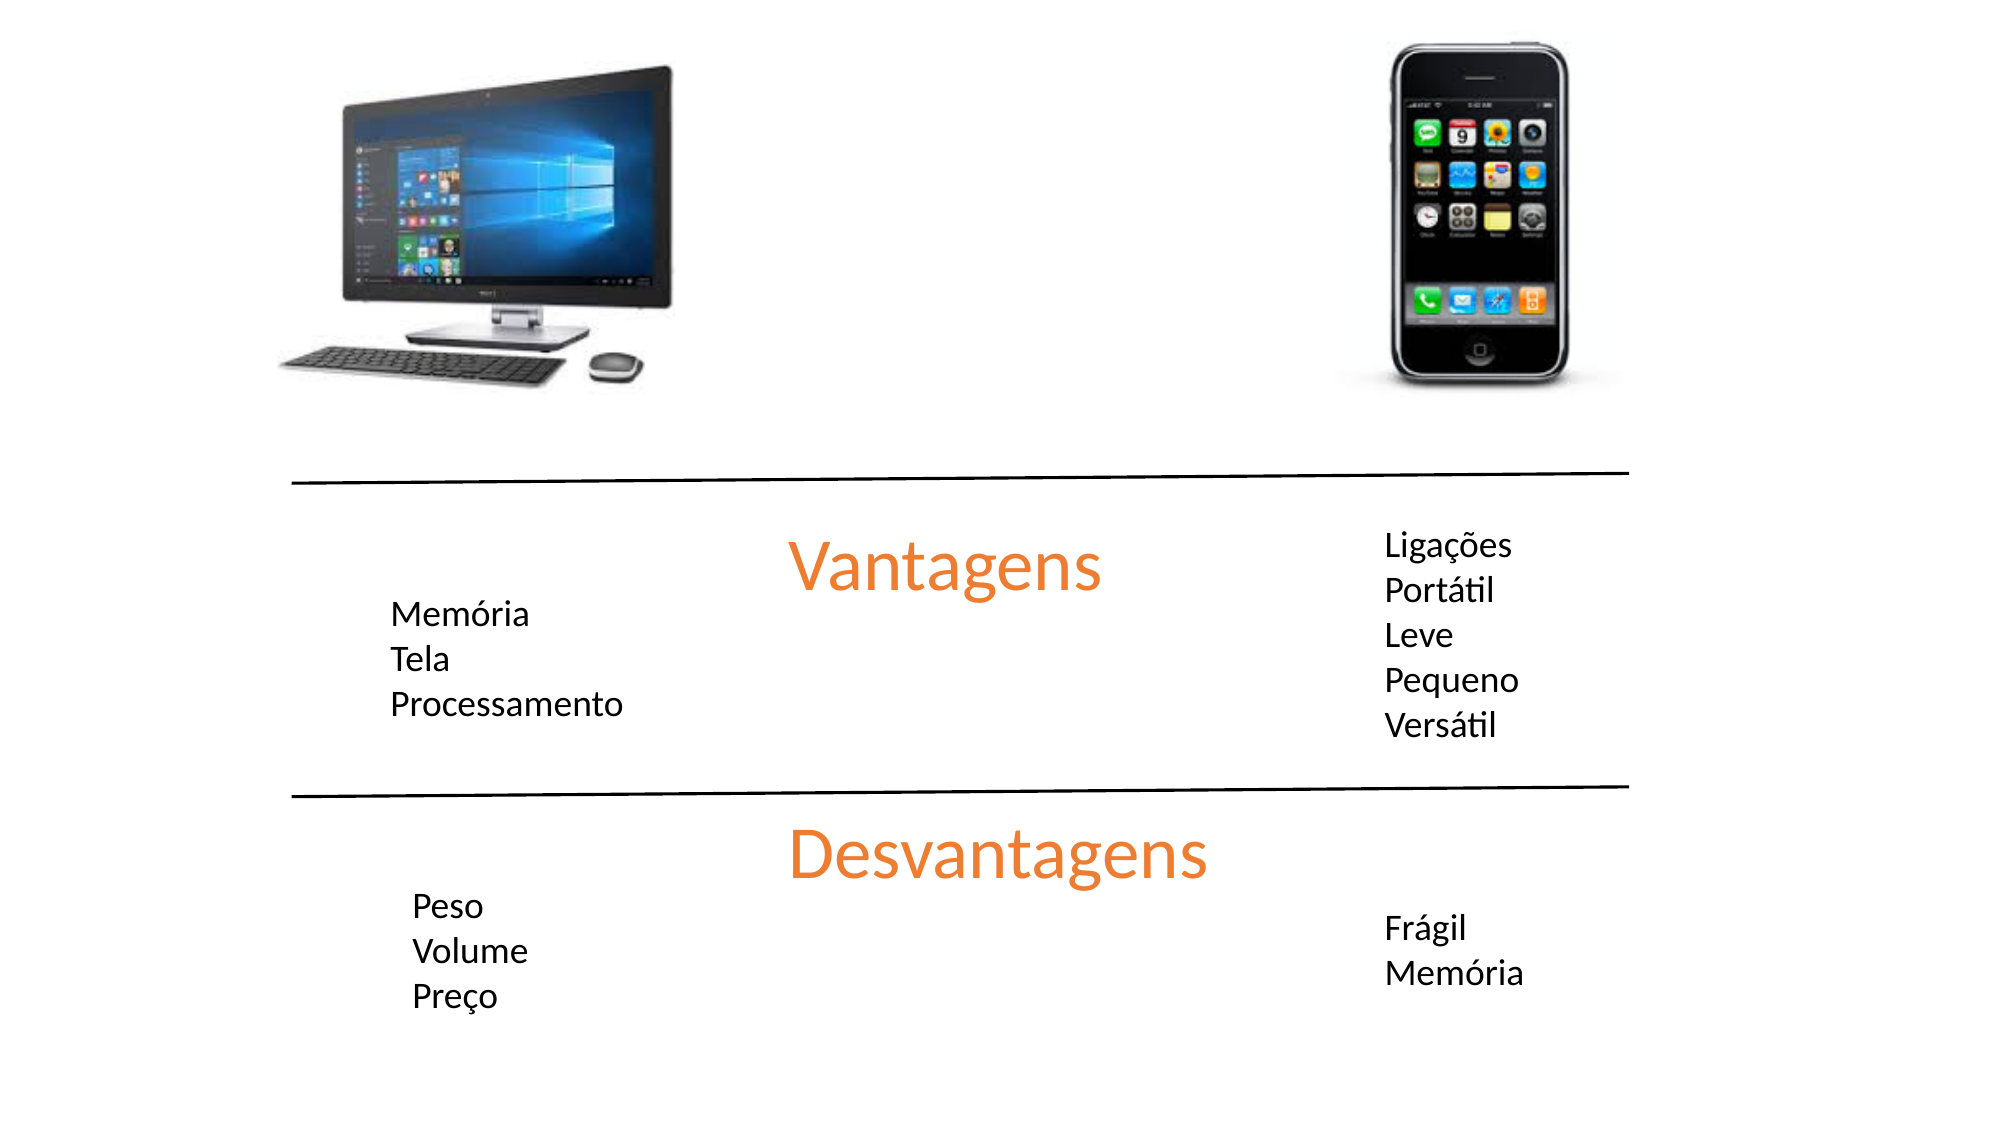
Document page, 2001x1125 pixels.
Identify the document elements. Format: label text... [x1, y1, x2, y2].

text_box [291, 786, 1630, 797]
picture [1295, 29, 1665, 399]
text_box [291, 473, 1630, 484]
text_box Memória Tela Processamento [375, 536, 697, 732]
text_box Desvantagens [773, 797, 1274, 902]
text_box Peso Volume Preço [397, 873, 617, 1069]
text_box Vantagens [773, 508, 1132, 614]
text_box Ligações Portátil Leve Pequeno Versátil [1369, 512, 1639, 798]
text_box Frágil Memória [1369, 895, 1591, 1091]
picture [201, 61, 752, 395]
